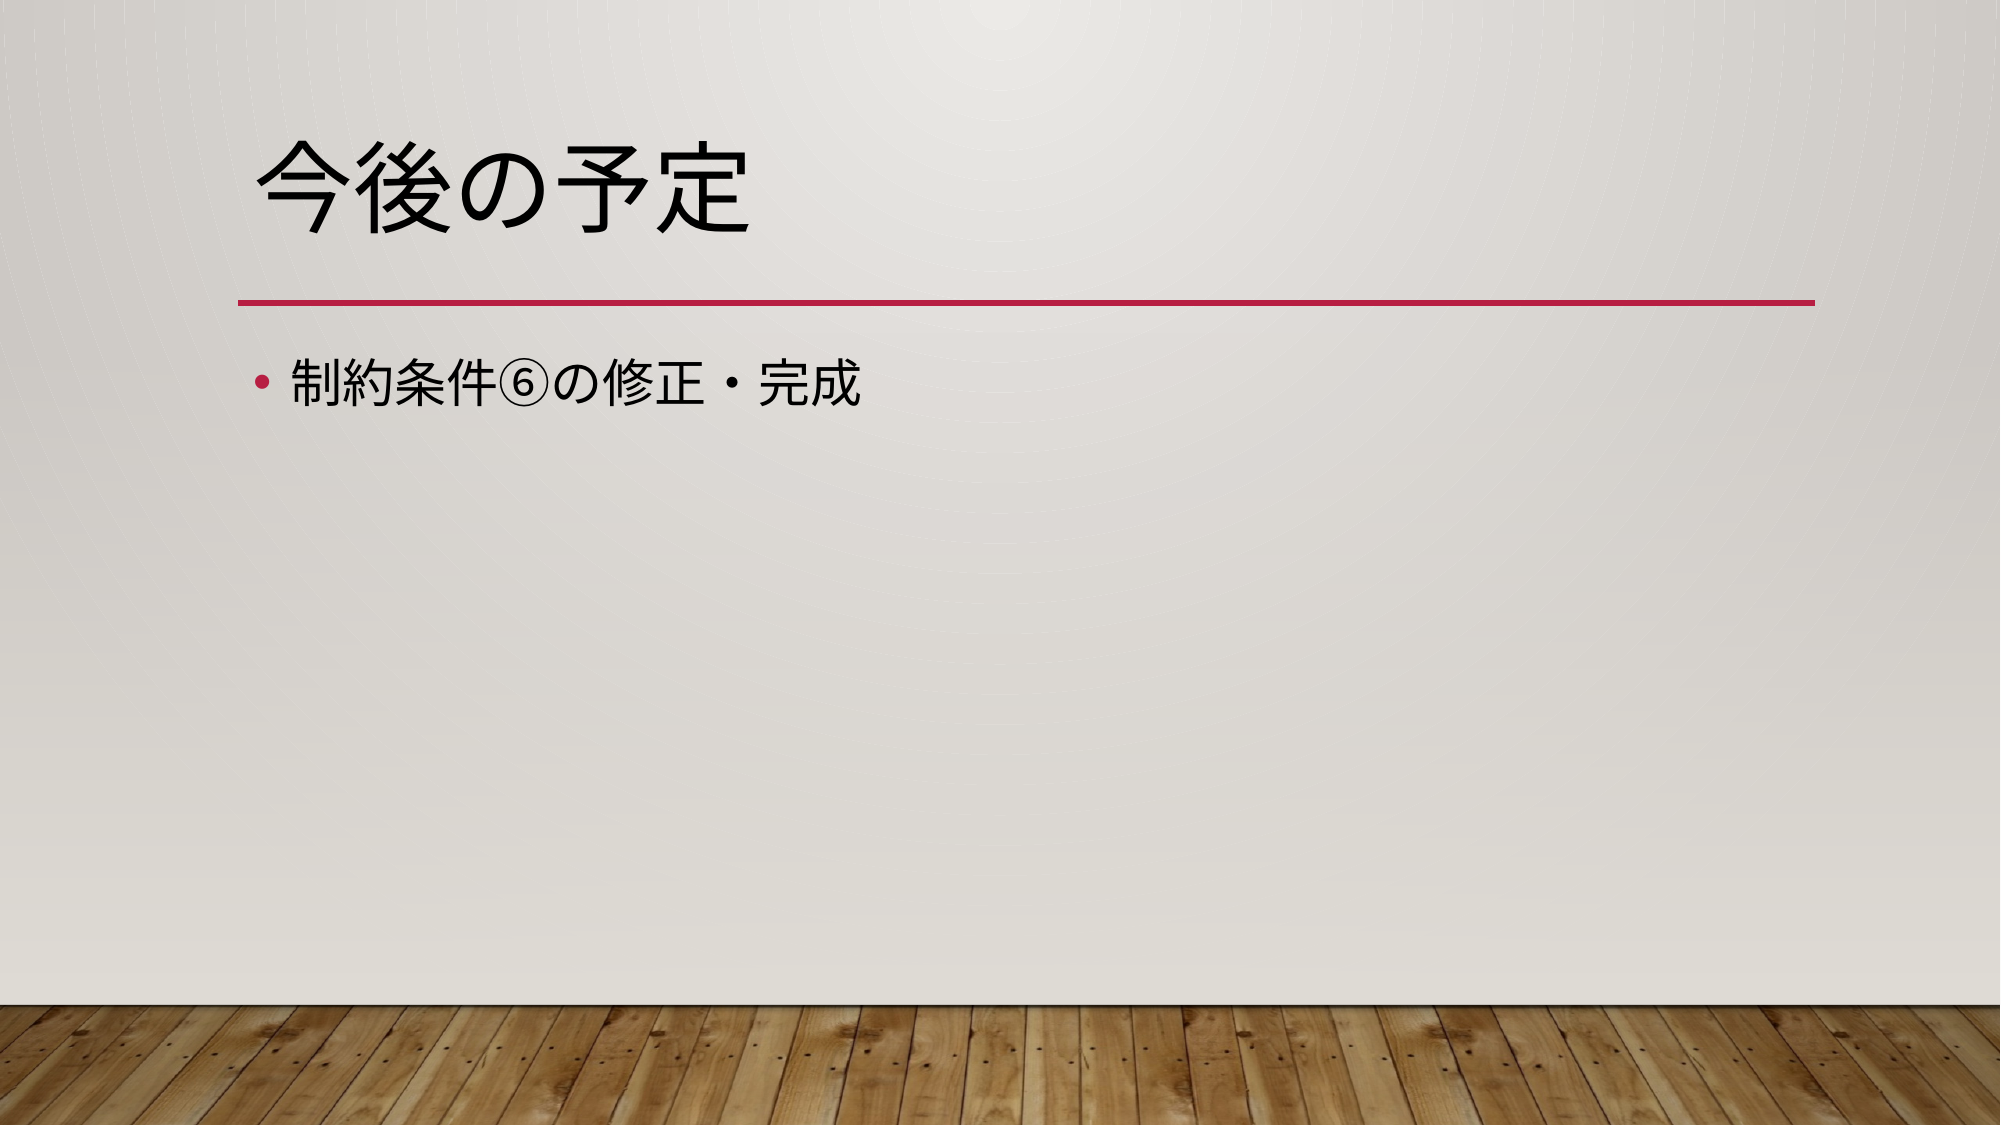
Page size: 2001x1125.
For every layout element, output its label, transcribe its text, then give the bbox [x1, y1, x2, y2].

list 制約条件⑥の修正・完成 [238, 330, 1814, 897]
picture [0, 1005, 2000, 1125]
title 今後の予定 [238, 131, 1814, 305]
